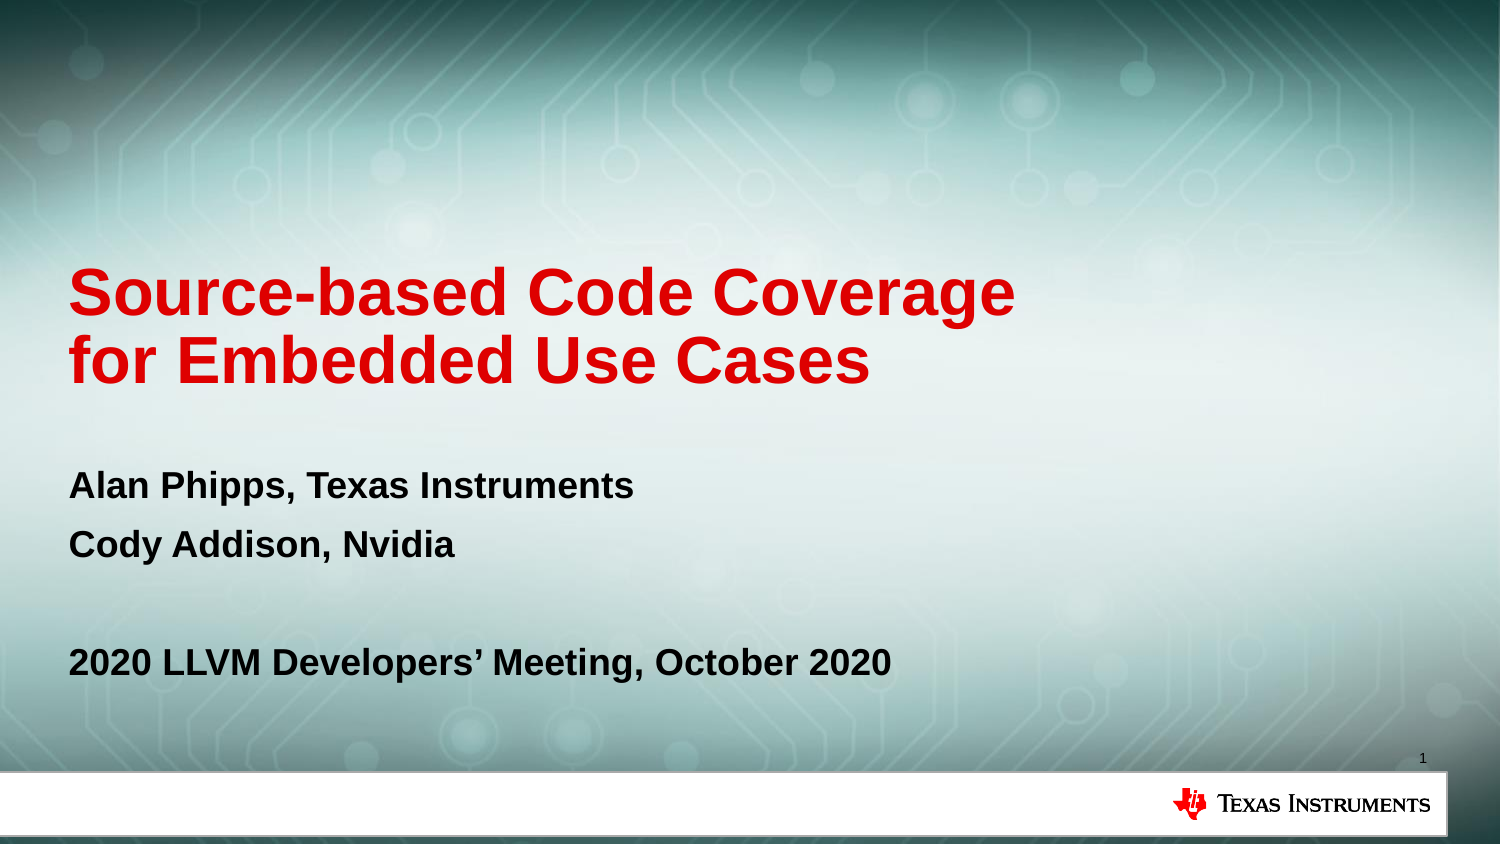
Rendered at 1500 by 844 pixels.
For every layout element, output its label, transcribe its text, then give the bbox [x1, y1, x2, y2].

picture [1173, 788, 1430, 820]
slide_number 1 [1089, 742, 1440, 769]
title Source-based Code Coverage for Embedded Use Cases [56, 238, 1444, 421]
subtitle Alan Phipps, Texas Instruments Cody Addison, Nvidia 2020 LLVM Developers’ Meeting, October 2020 [56, 454, 1444, 639]
picture [0, 0, 1500, 844]
